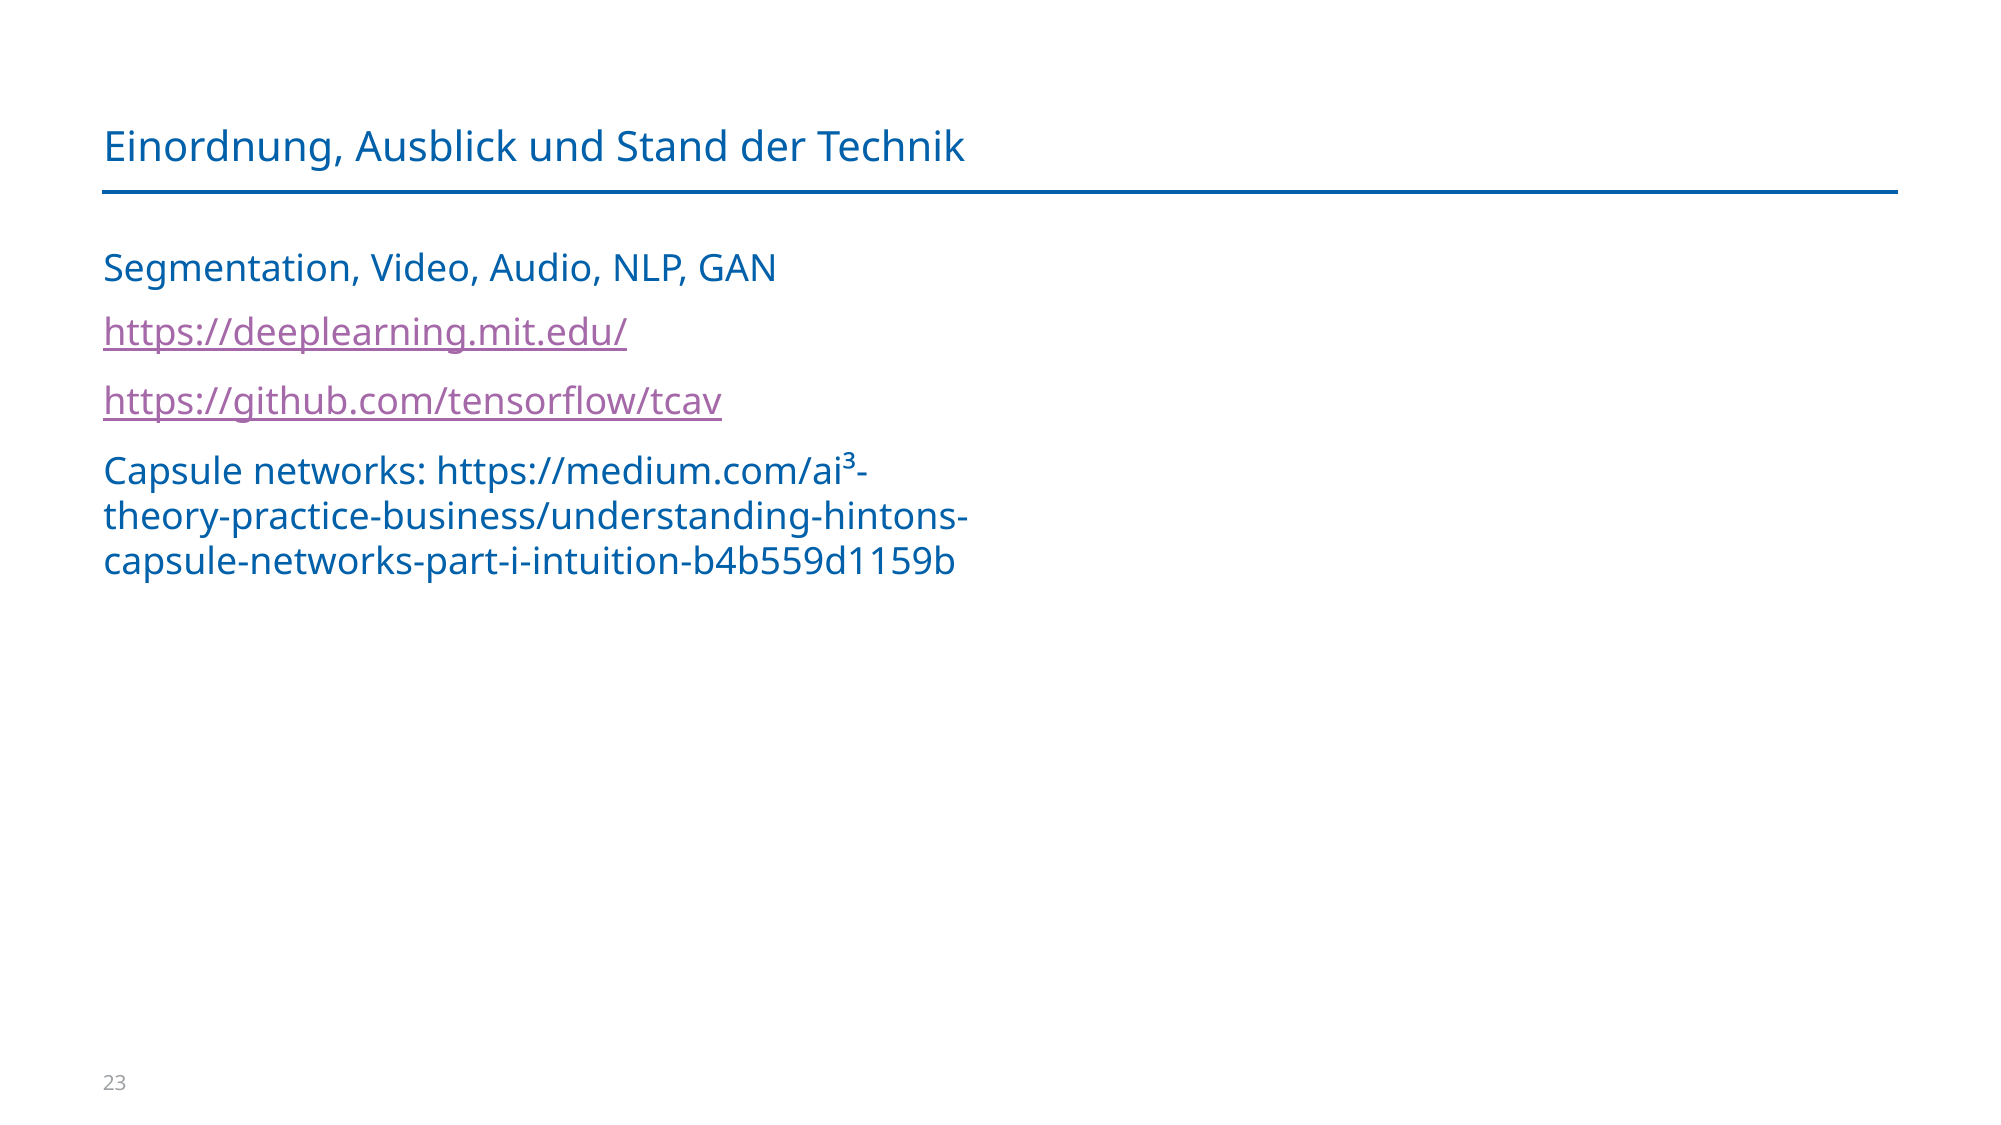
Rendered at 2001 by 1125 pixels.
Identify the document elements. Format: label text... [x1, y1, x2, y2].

list Segmentation, Video, Audio, NLP, GAN https://deeplearning.mit.edu/ https://github.com/tensorflow/tcav Capsule networks: https://medium.com/ai³-theory-practice-business/understanding-hintons-capsule-networks-part-i-intuition-b4b559d1159b [103, 243, 984, 905]
list Einordnung, Ausblick und Stand der Technik [103, 116, 1898, 173]
slide_number 23 [102, 1065, 182, 1089]
